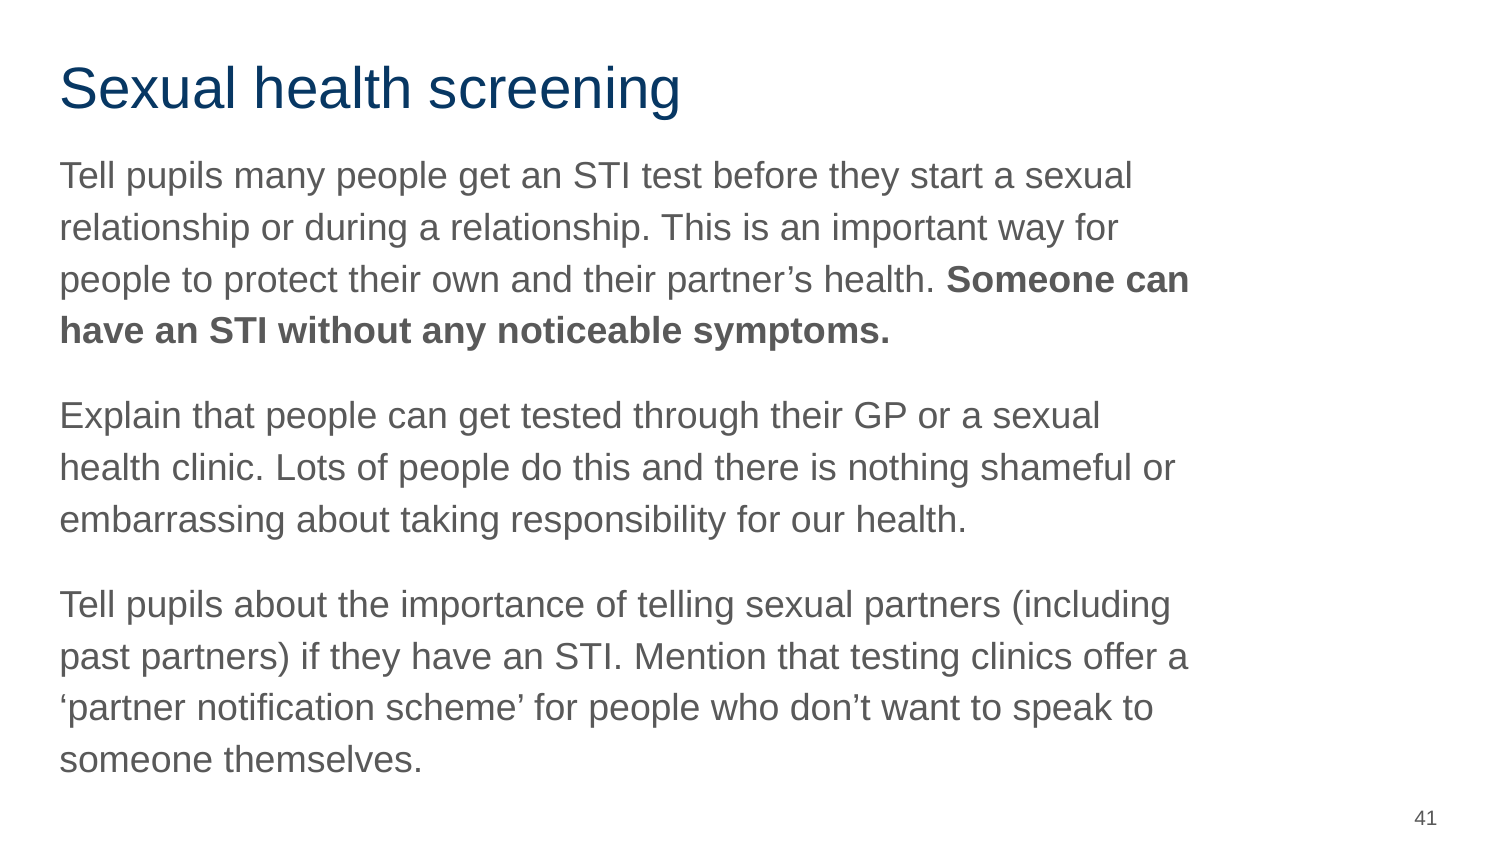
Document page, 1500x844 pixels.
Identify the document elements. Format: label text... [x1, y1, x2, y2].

list Tell pupils many people get an STI test before they start a sexual relationship or during a relationship. This is an important way for people to protect their own and their partner’s health. Someone can have an STI without any noticeable symptoms. Explain that people can get tested through their GP or a sexual health clinic. Lots of people do this and there is nothing shameful or embarrassing about taking responsibility for our health. Tell pupils about the importance of telling sexual partners (including past partners) if they have an STI. Mention that testing clinics offer a ‘partner notification scheme’ for people who don’t want to speak to someone themselves. [44, 129, 1224, 812]
slide_number ‹#› [1393, 789, 1453, 844]
title Sexual health screening [44, 35, 1490, 130]
